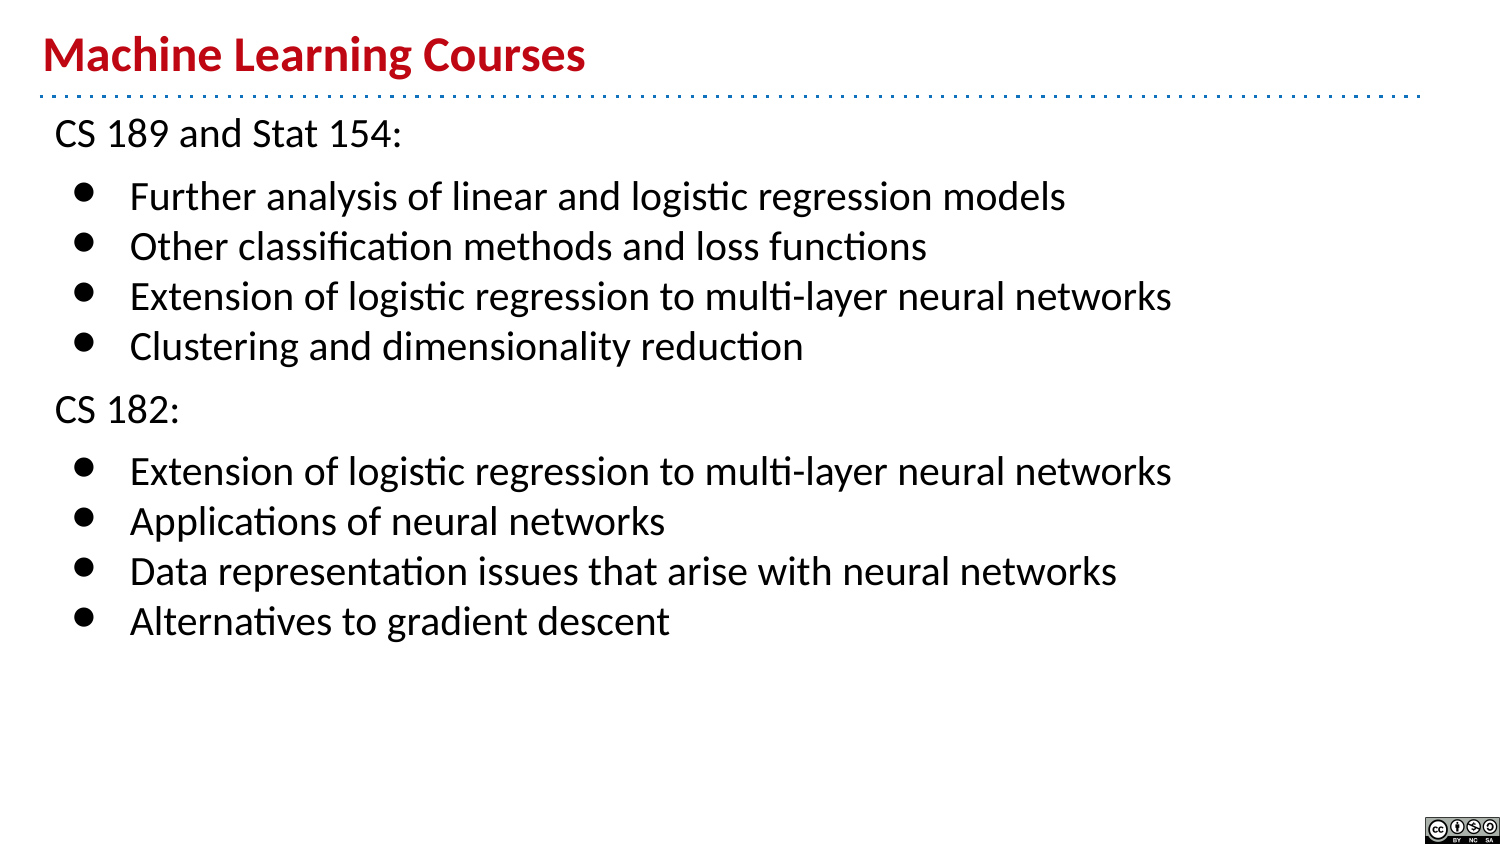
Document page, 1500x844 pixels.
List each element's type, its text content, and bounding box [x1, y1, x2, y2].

picture [1425, 817, 1500, 844]
title Machine Learning Courses [27, 15, 1378, 97]
list CS 189 and Stat 154: Further analysis of linear and logistic regression models Other classification methods and loss functions Extension of logistic regression to multi-layer neural networks Clustering and dimensionality reduction CS 182: Extension of logistic regression to multi-layer neural networks Applications of neural networks Data representation issues that arise with neural networks Alternatives to gradient descent [39, 91, 1425, 773]
